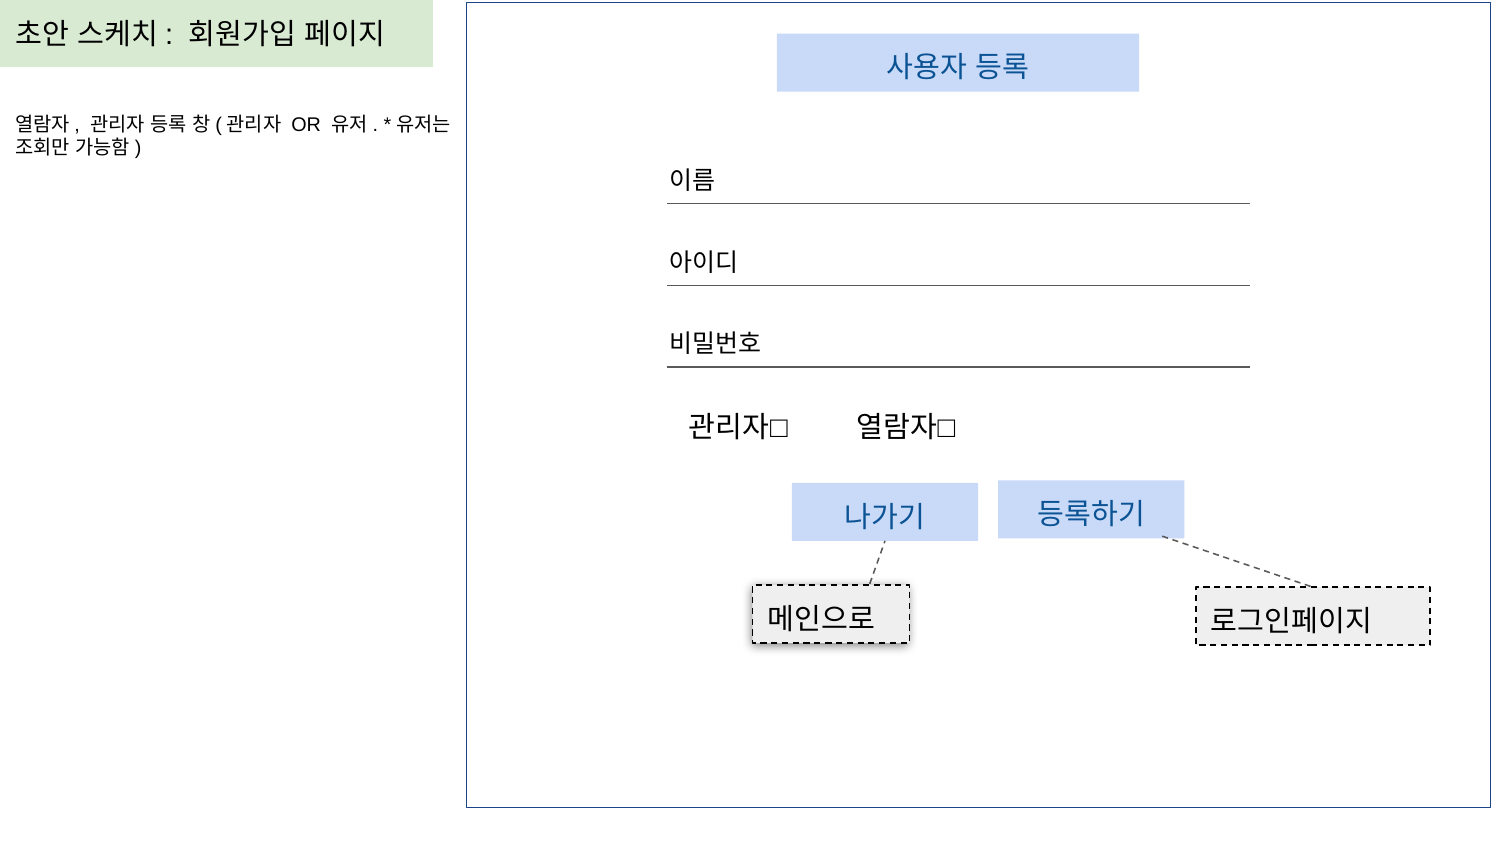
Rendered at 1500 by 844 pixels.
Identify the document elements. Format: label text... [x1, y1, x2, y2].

text_box 등록하기 [998, 480, 1185, 539]
text_box 나가기 [791, 482, 979, 541]
text_box 메인으로 [752, 584, 910, 643]
text_box [466, 2, 1491, 808]
text_box 관리자□ [673, 393, 811, 452]
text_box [1161, 535, 1314, 588]
text_box 열람자, 관리자 등록 창(관리자 OR 유저. *유저는 조회만 가능함) [0, 96, 493, 164]
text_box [654, 312, 1251, 368]
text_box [654, 149, 1251, 204]
text_box 로그인페이지 [1195, 587, 1431, 646]
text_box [869, 540, 886, 584]
text_box 사용자 등록 [776, 33, 1140, 92]
text_box 열람자□ [841, 393, 978, 452]
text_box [654, 230, 1251, 286]
text_box 초안 스케치: 회원가입 페이지 [0, 0, 433, 68]
